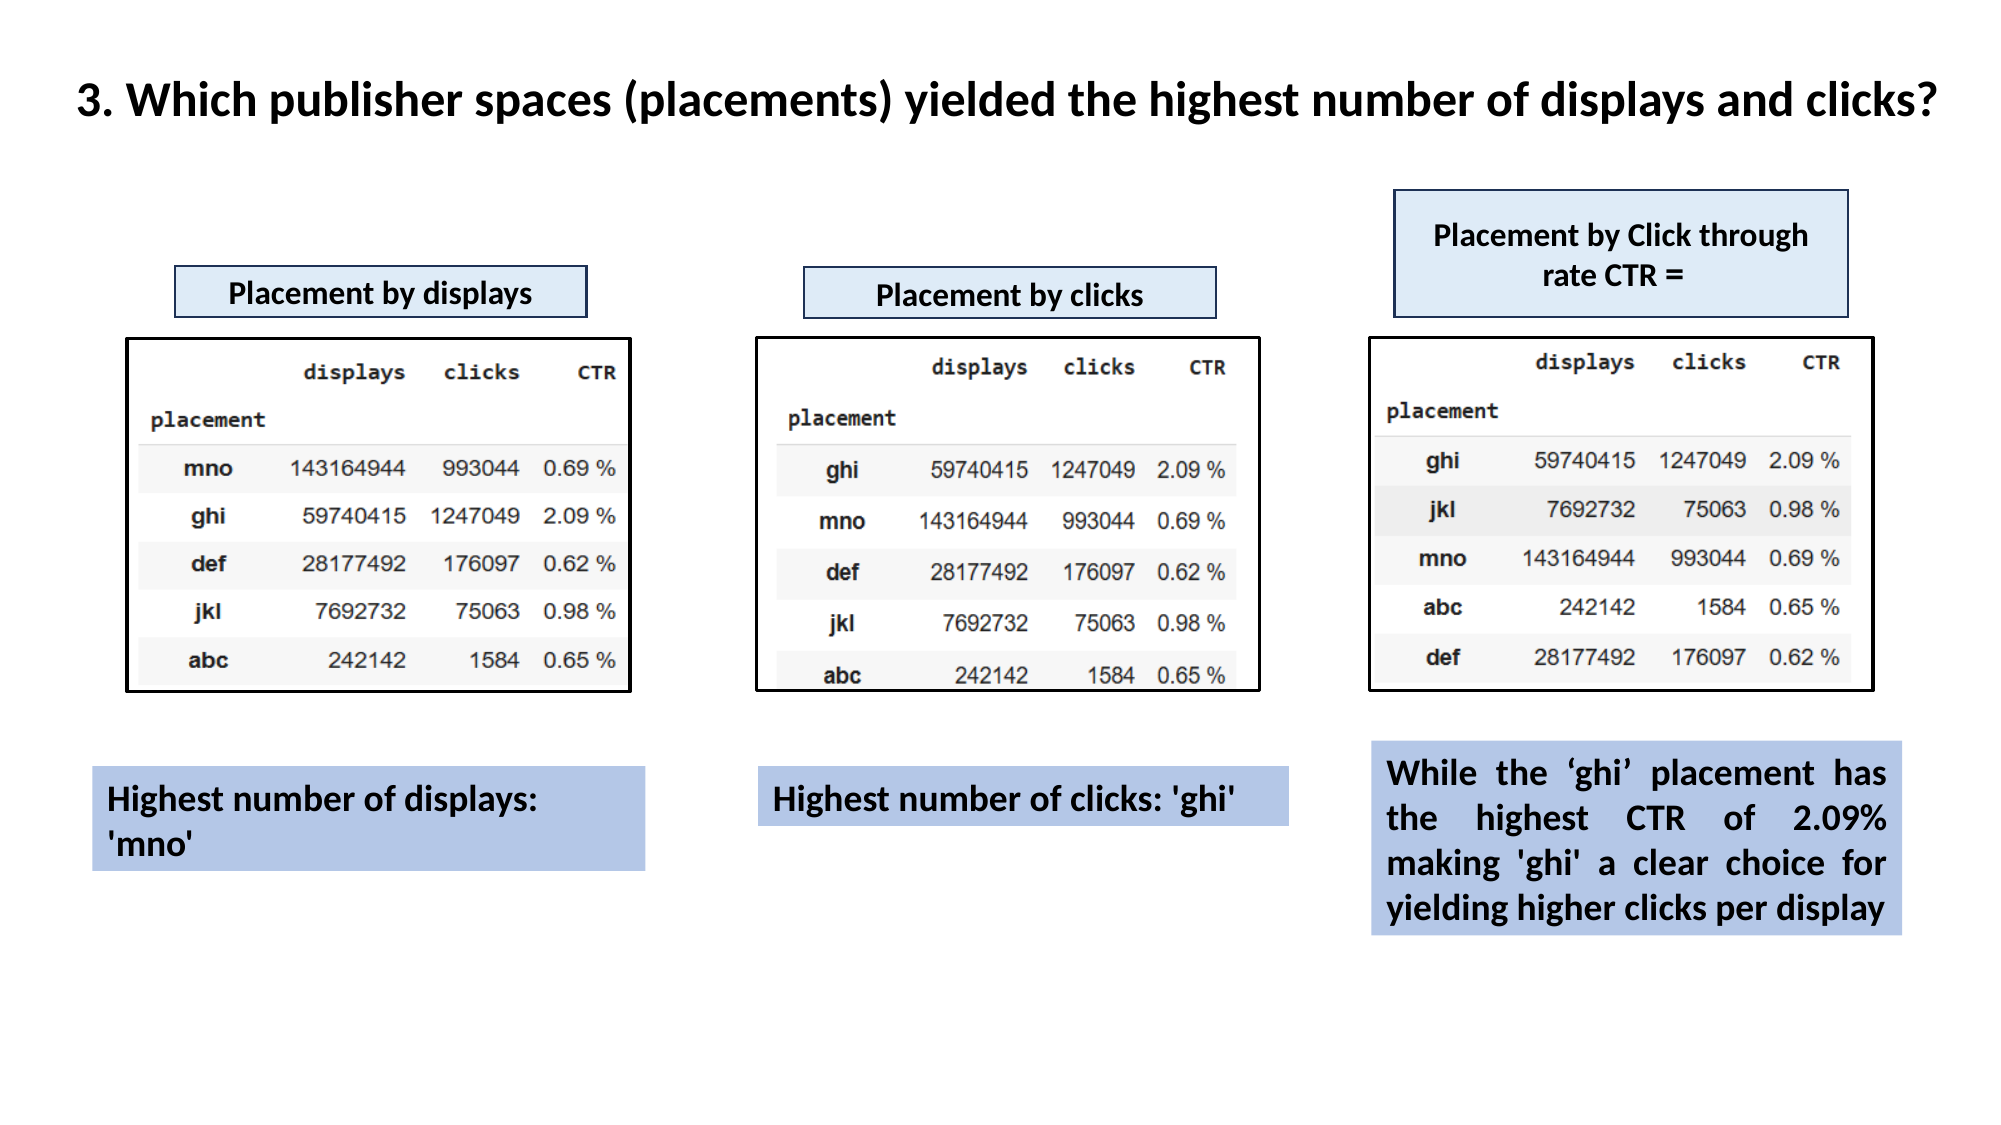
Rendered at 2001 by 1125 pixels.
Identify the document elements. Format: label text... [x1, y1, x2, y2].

text_box Highest number of clicks: 'ghi' [758, 766, 1289, 826]
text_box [128, 189, 1872, 690]
text_box 3. Which publisher spaces (placements) yielded the highest number of displays and clicks? [45, 85, 1971, 169]
text_box While the ‘ghi’ placement has the highest CTR of 2.09% making 'ghi' a clear choice for yielding higher clicks per display [1371, 740, 1903, 936]
text_box Highest number of displays: 'mno' [92, 766, 646, 871]
